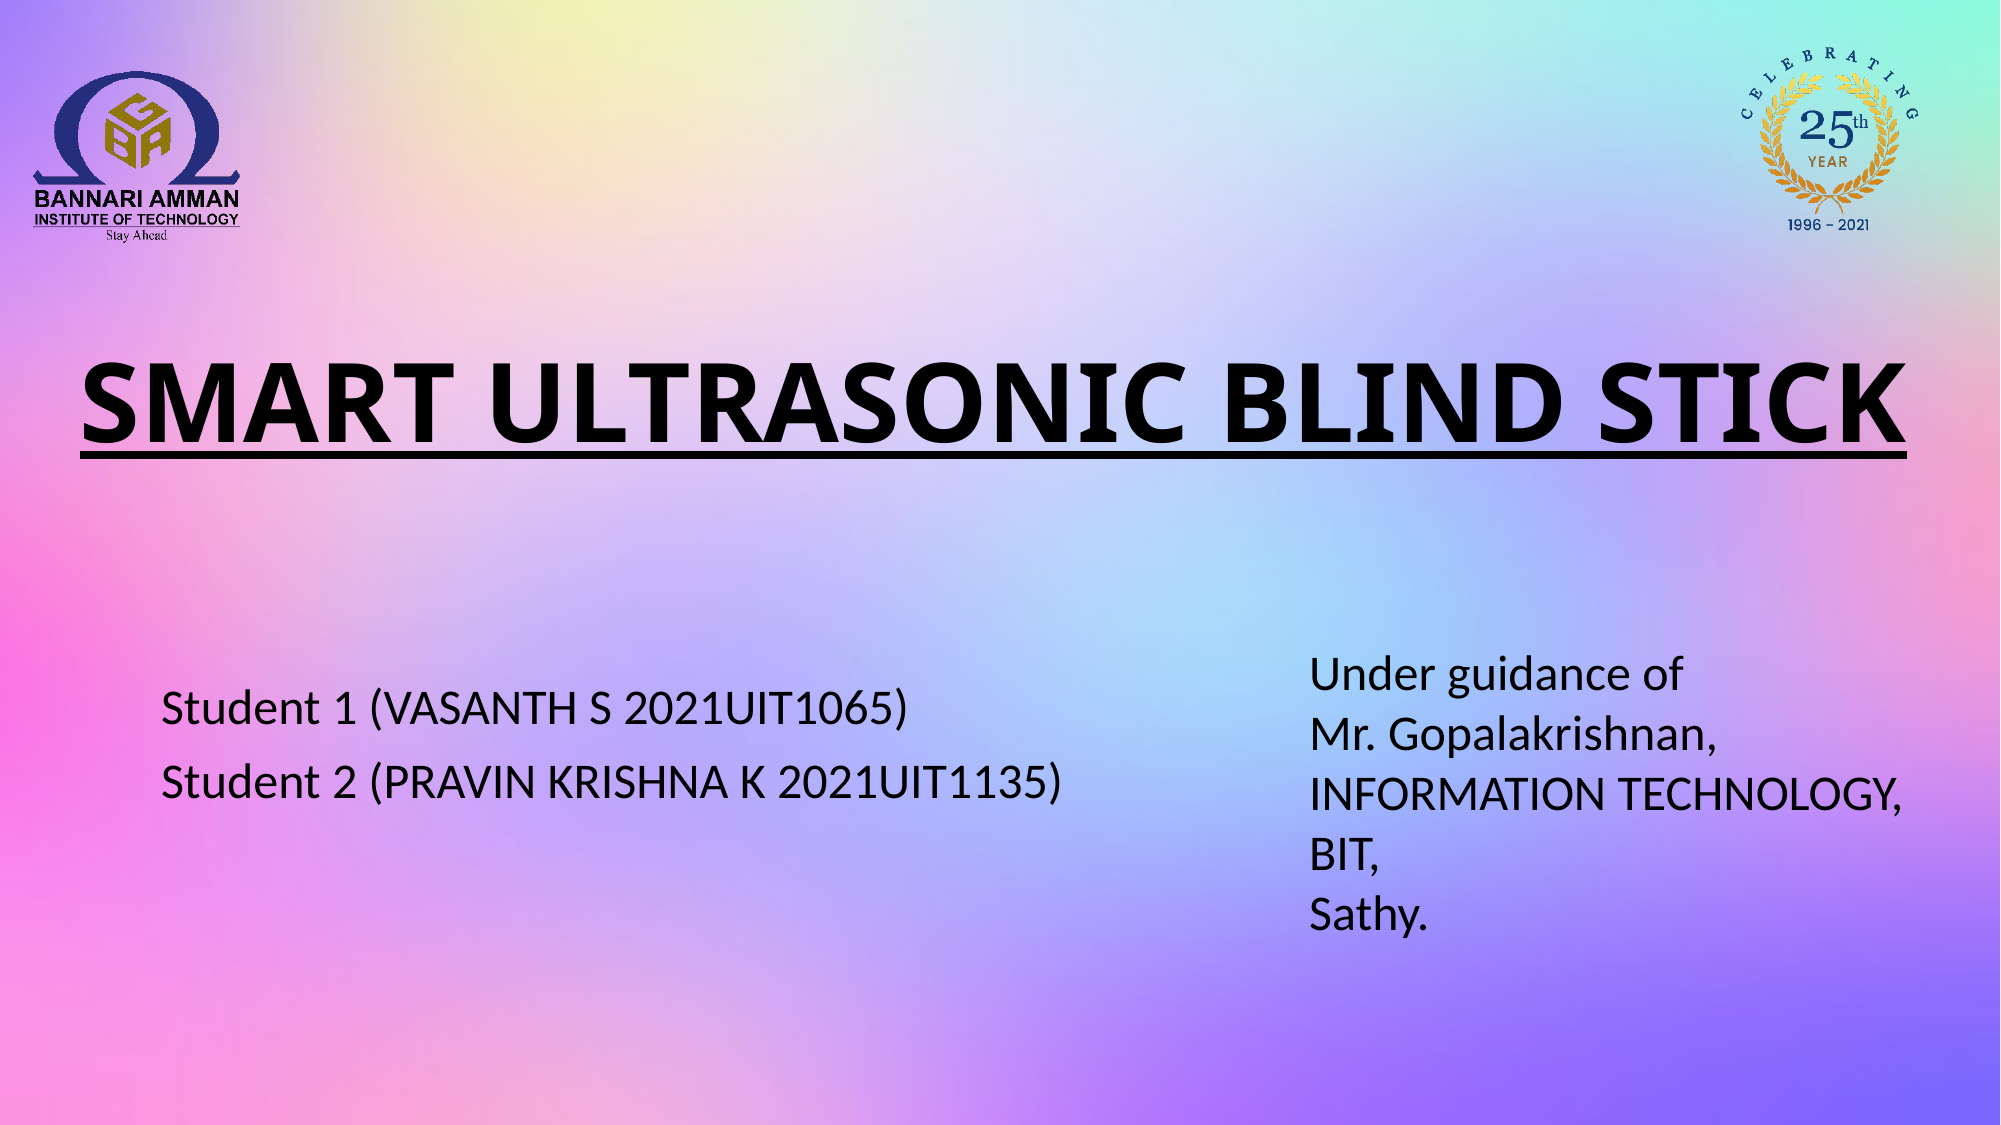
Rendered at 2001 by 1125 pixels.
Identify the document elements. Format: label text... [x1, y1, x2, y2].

picture [0, 0, 2001, 1125]
text_box Under guidance of Mr. Gopalakrishnan, INFORMATION TECHNOLOGY, BIT, Sathy. [1294, 633, 1931, 993]
subtitle Student 1 (VASANTH S 2021UIT1065) Student 2 (PRAVIN KRISHNA K 2021UIT1135) [145, 673, 1124, 946]
title SMART ULTRASONIC BLIND STICK [0, 339, 1988, 475]
